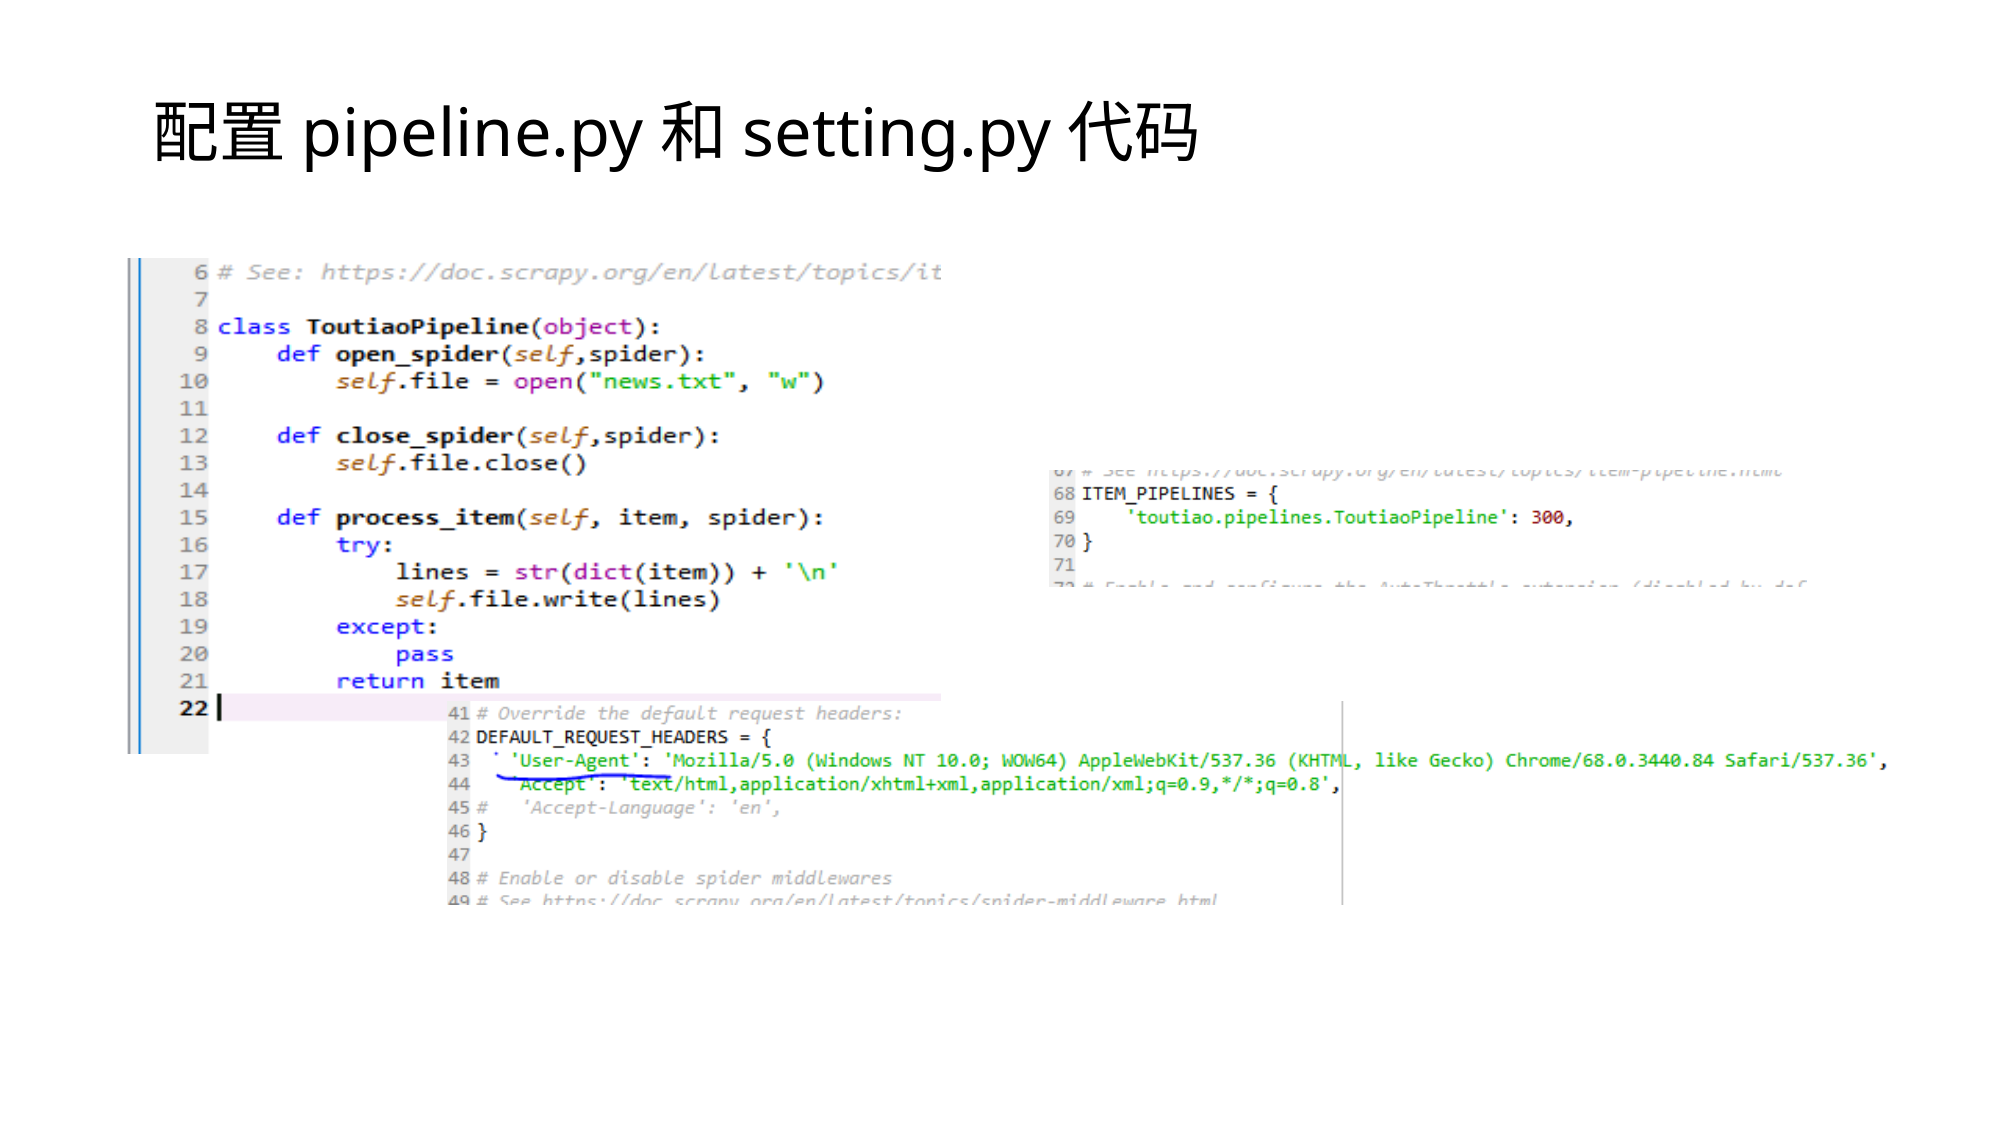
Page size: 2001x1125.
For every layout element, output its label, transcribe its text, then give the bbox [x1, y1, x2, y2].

title 配置pipeline.py和setting.py代码 [137, 59, 1863, 210]
picture [447, 701, 1916, 905]
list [84, 258, 941, 754]
picture [1049, 470, 1807, 587]
